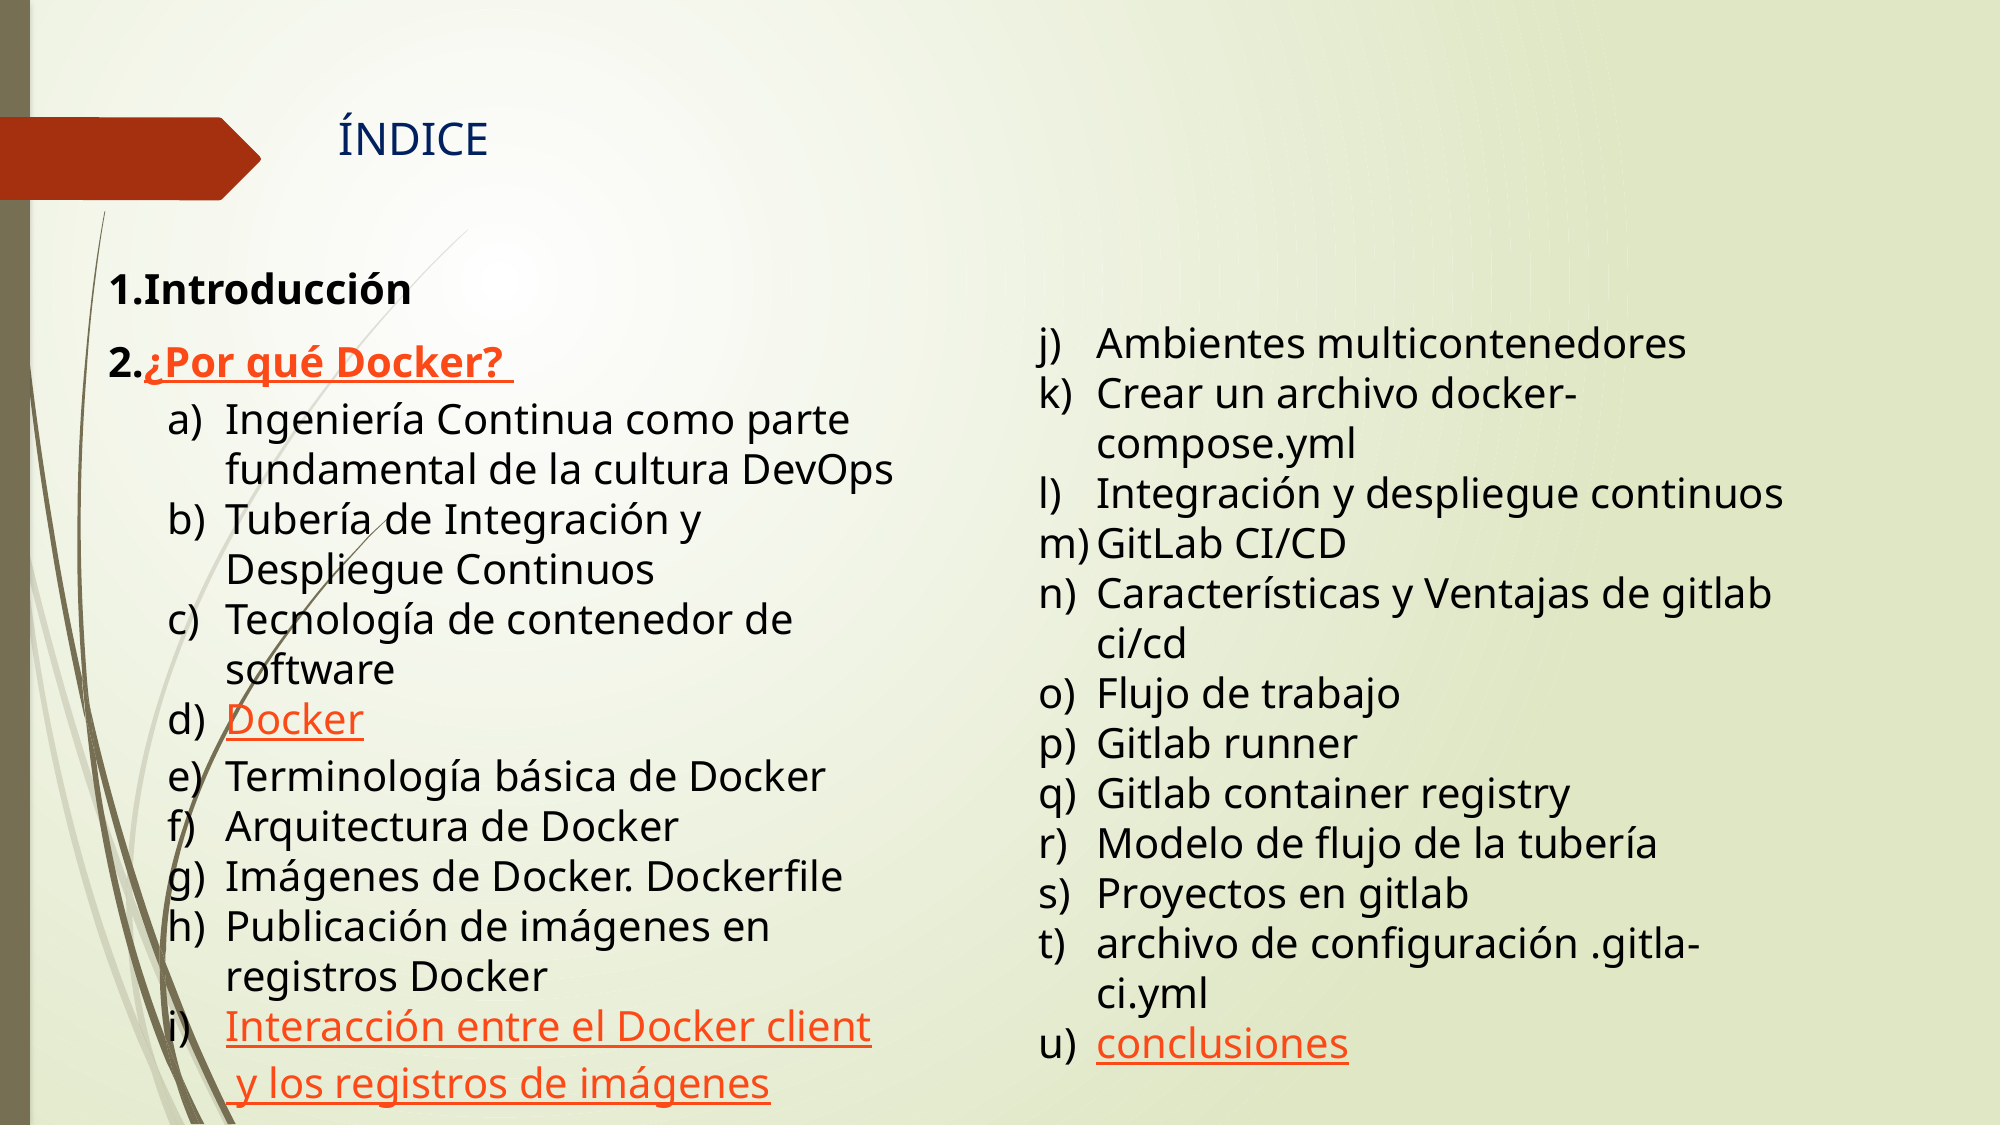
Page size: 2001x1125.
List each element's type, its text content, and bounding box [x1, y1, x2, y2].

text_box Ambientes multicontenedores Crear un archivo docker-compose.yml Integración y despliegue continuos GitLab CI/CD Características y Ventajas de gitlab ci/cd Flujo de trabajo Gitlab runner Gitlab container registry Modelo de flujo de la tubería Proyectos en gitlab archivo de configuración .gitla-ci.yml conclusiones [964, 309, 1800, 1125]
title ÍNDICE [323, 102, 1786, 172]
text_box Introducción ¿Por qué Docker? Ingeniería Continua como parte fundamental de la cultura DevOps Tubería de Integración y Despliegue Continuos Tecnología de contenedor de software Docker Terminología básica de Docker Arquitectura de Docker Imágenes de Docker. Dockerfile Publicación de imágenes en registros Docker Interacción entre el Docker client y los registros de imágenes [93, 255, 929, 1125]
